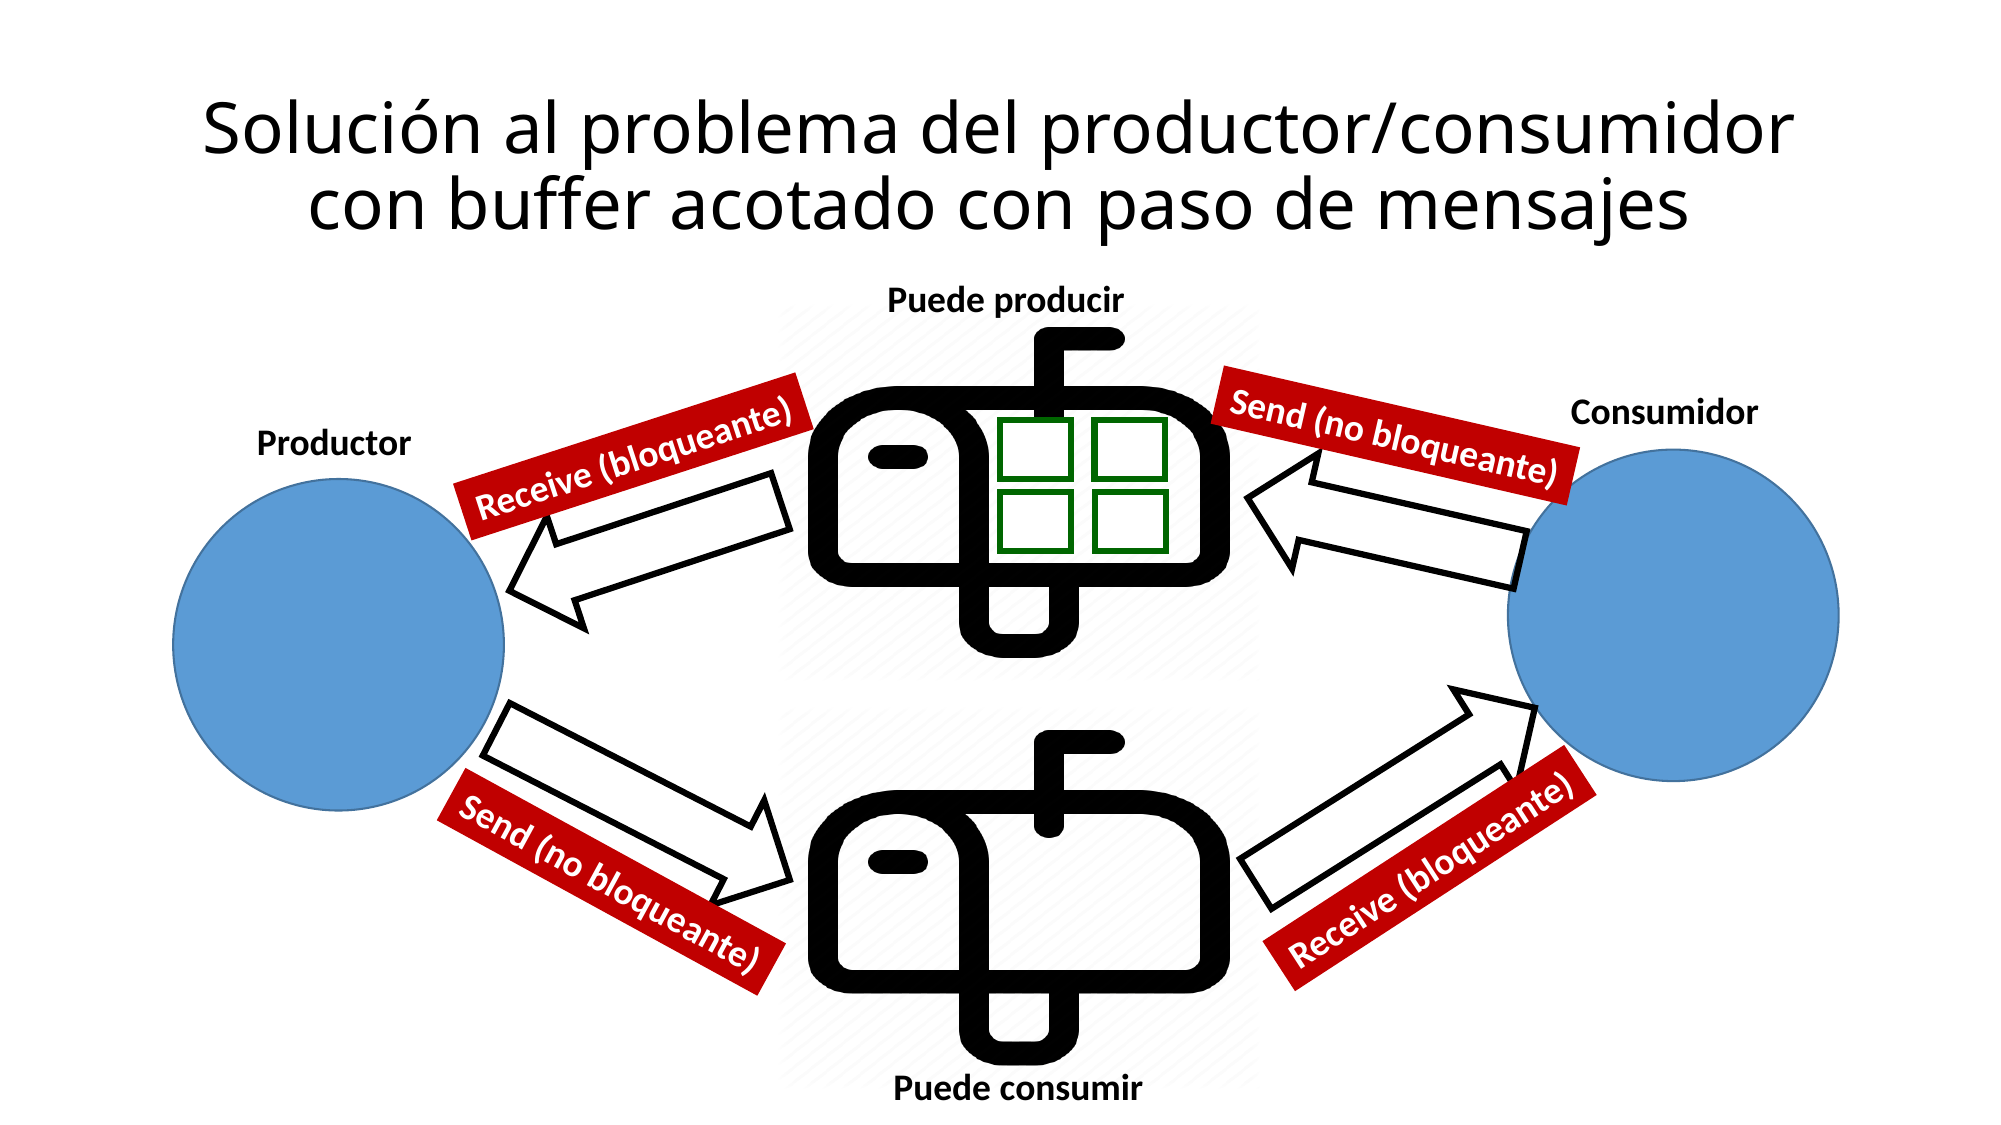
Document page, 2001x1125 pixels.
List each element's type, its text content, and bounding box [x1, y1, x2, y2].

text_box Receive (bloqueante) [1262, 744, 1597, 992]
text_box [172, 477, 505, 812]
text_box [1260, 687, 1537, 911]
text_box Productor [242, 410, 427, 470]
text_box [1506, 448, 1840, 783]
text_box Receive (bloqueante) [453, 378, 777, 541]
title Solución al problema del productor/consumidor con buffer acotado con paso de mensajes [137, 59, 1863, 278]
text_box [507, 471, 777, 631]
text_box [777, 268, 1260, 681]
text_box [1260, 451, 1528, 590]
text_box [777, 706, 1260, 1125]
text_box Send (no bloqueante) [436, 767, 777, 996]
text_box Consumidor [1555, 379, 1774, 440]
text_box Send (no bloqueante) [1260, 373, 1581, 506]
text_box [481, 701, 777, 905]
